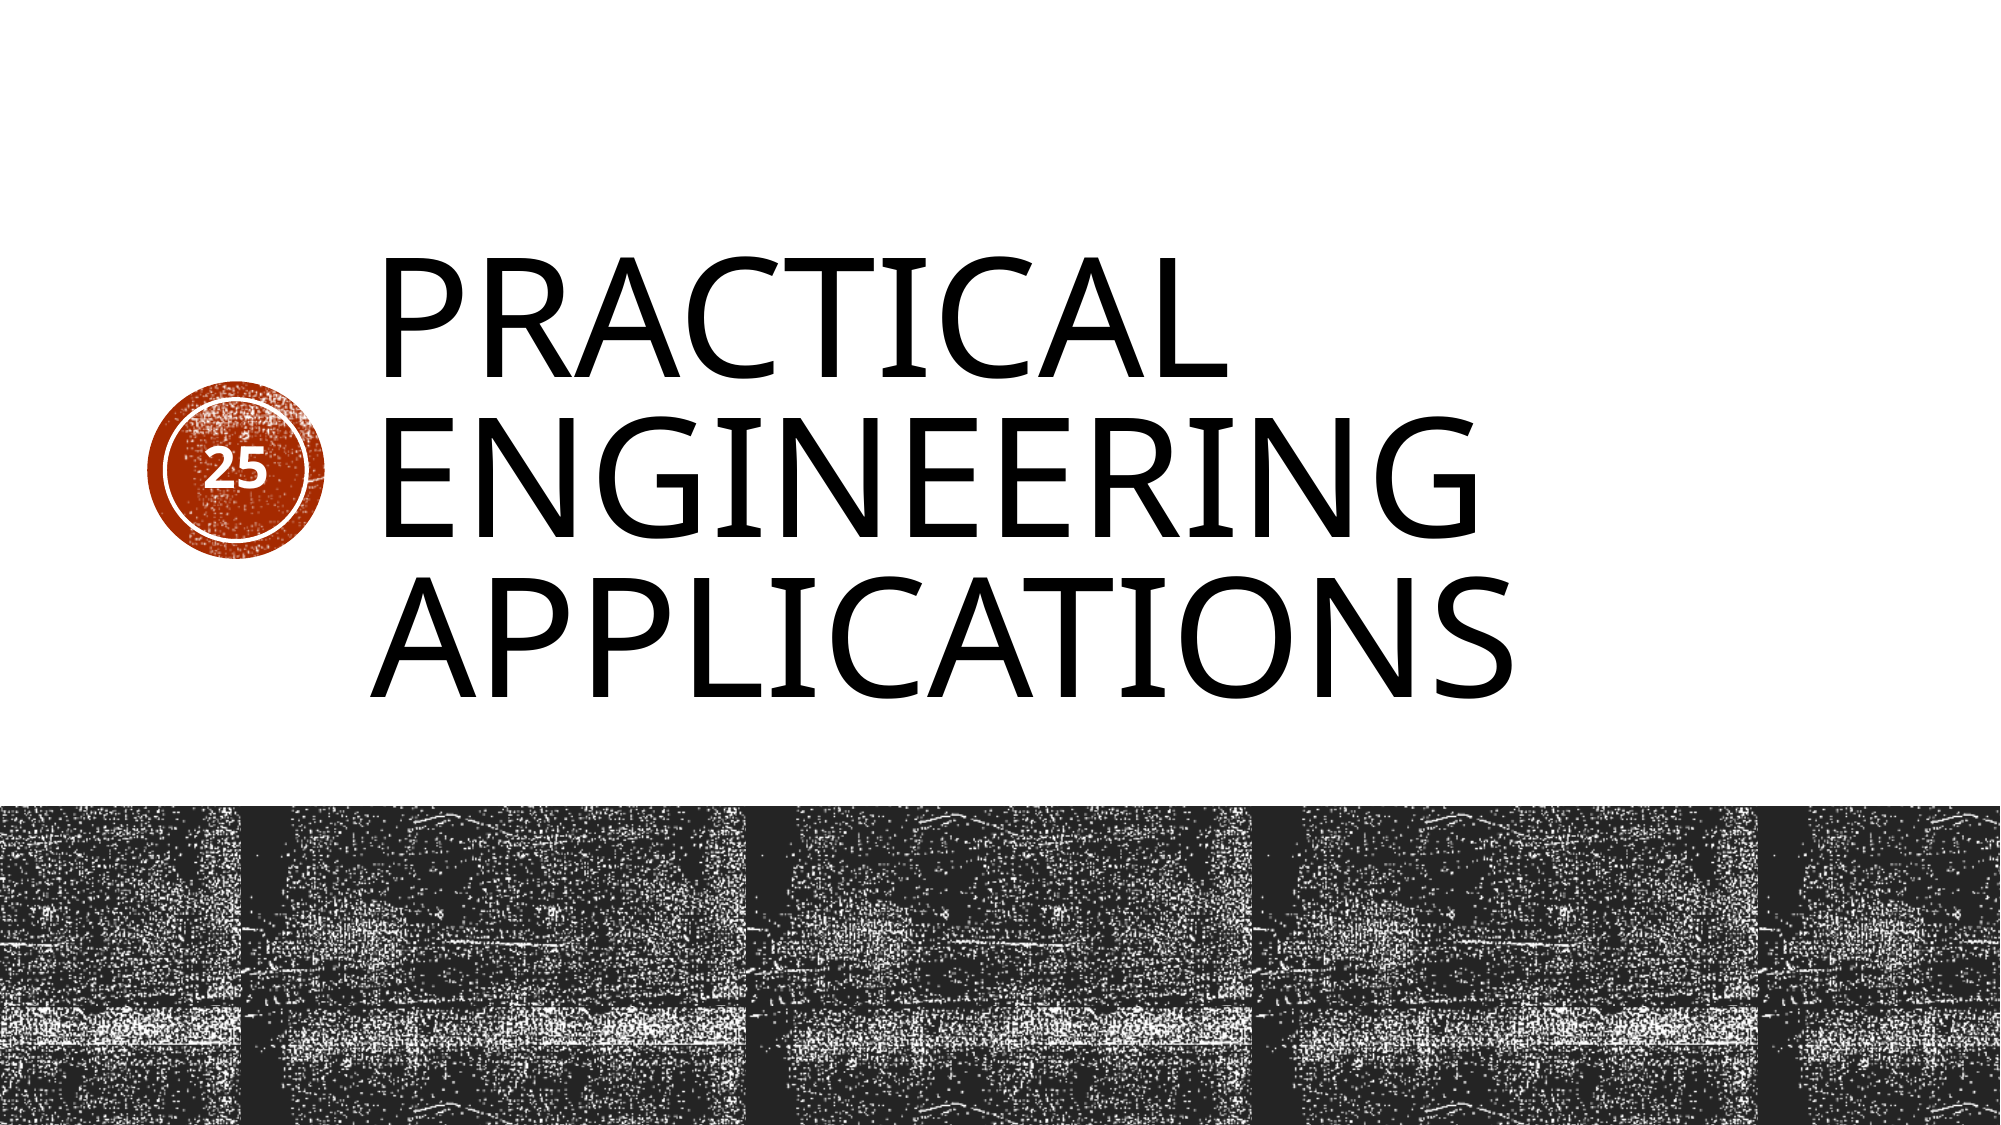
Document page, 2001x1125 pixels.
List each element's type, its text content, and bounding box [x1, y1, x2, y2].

slide_number 25 [138, 411, 334, 530]
title Practical engineering applications [355, 201, 1878, 779]
